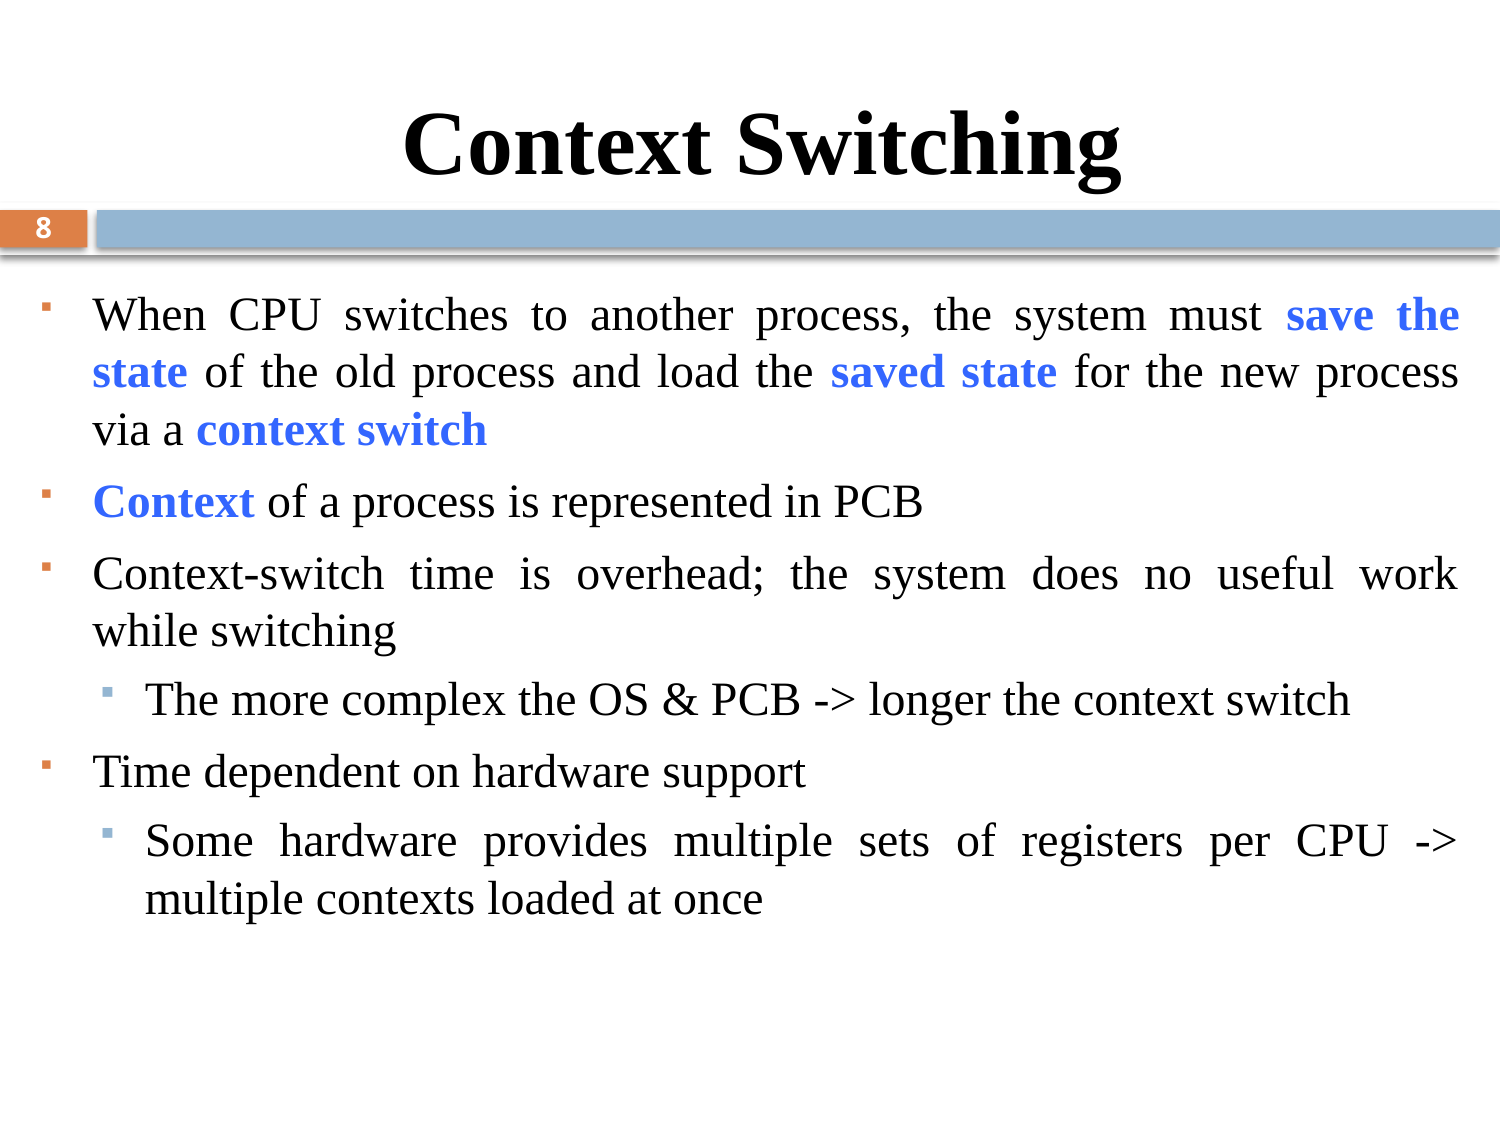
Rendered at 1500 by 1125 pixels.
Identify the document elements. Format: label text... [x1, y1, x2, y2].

title Context Switching [375, 75, 1150, 201]
text_box When CPU switches to another process, the system must save the state of the old process and load the saved state for the new process via a context switch Context of a process is represented in PCB Context-switch time is overhead; the system does no useful work while switching The more complex the OS & PCB -> longer the context switch Time dependent on hardware support Some hardware provides multiple sets of registers per CPU -> multiple contexts loaded at once [24, 275, 1475, 1081]
slide_number 8 [0, 208, 88, 249]
